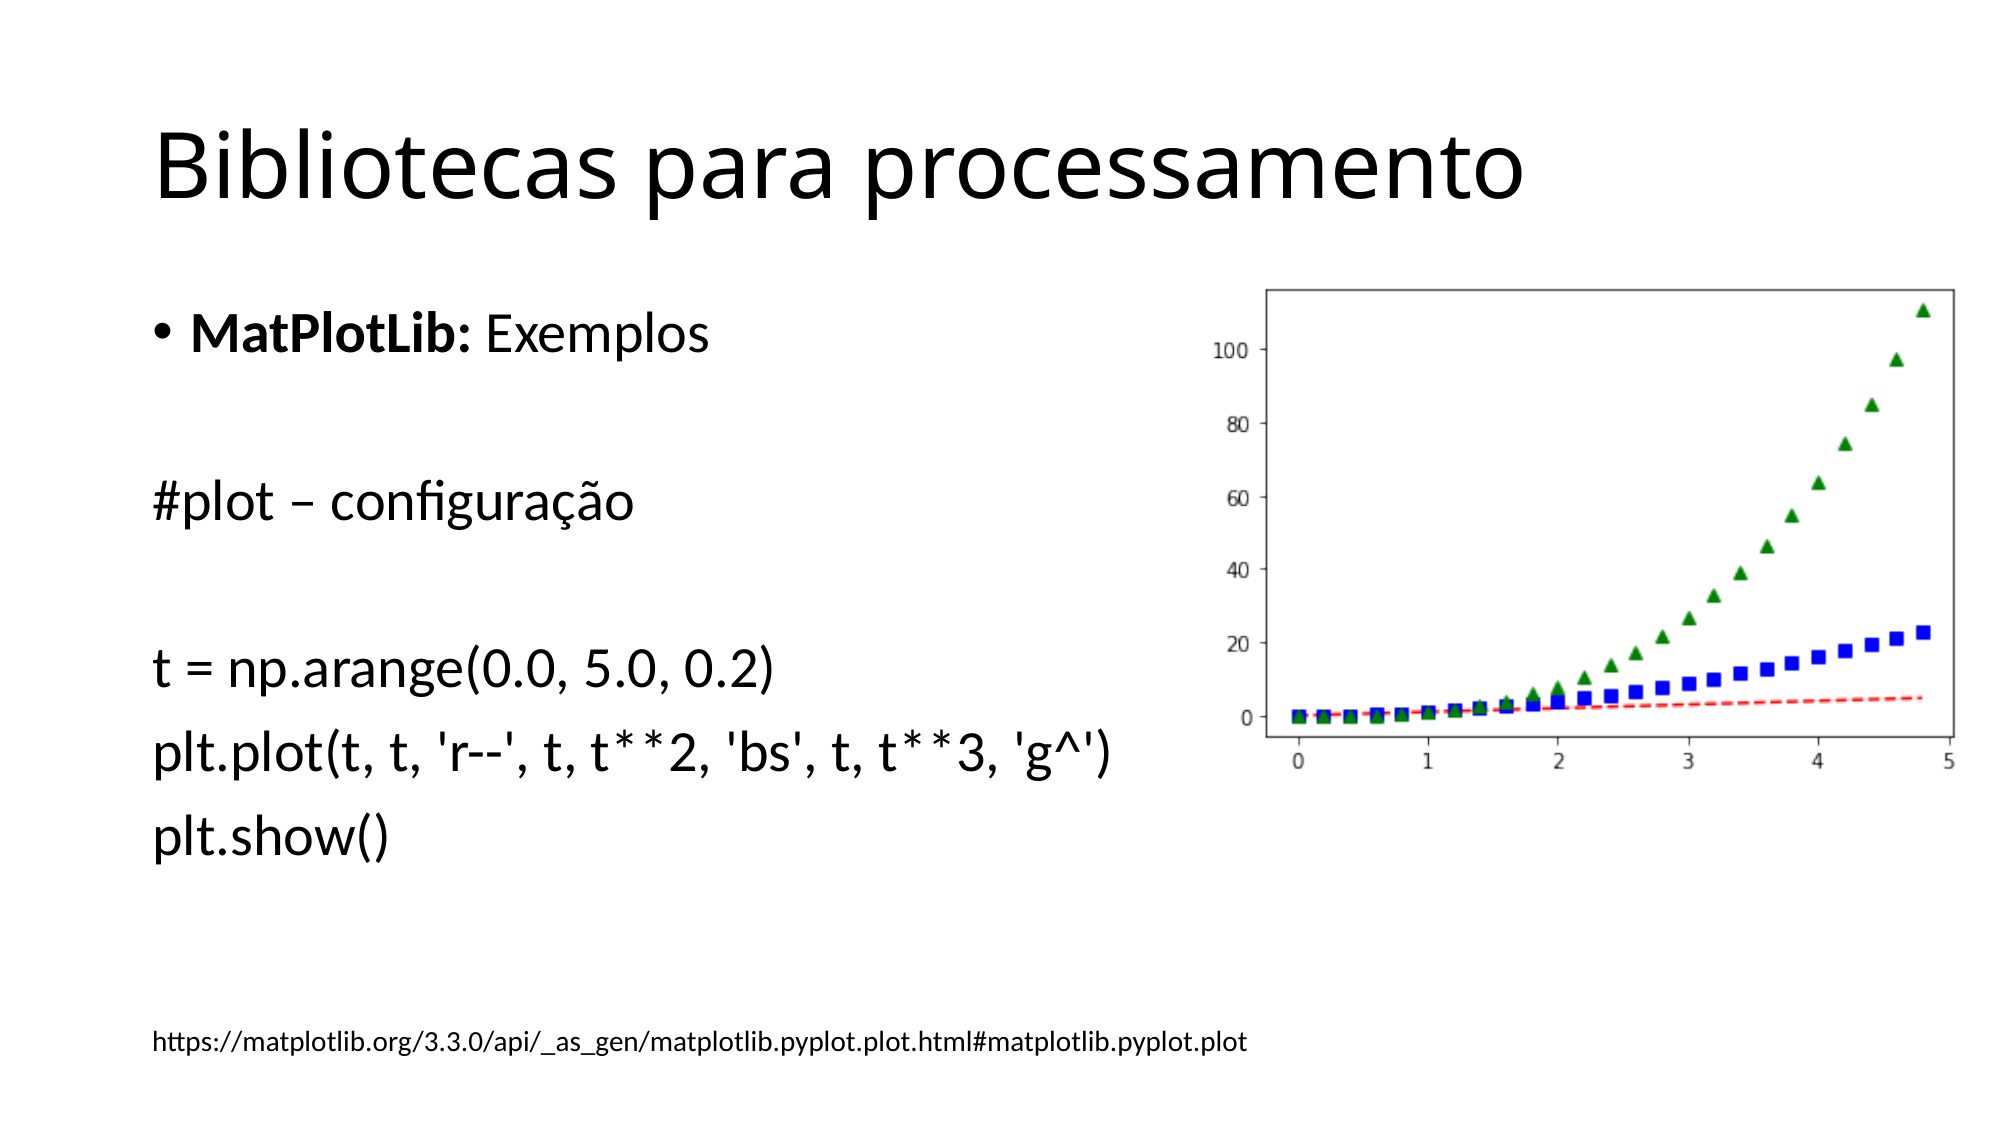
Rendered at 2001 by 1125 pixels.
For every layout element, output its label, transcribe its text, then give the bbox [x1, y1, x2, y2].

list MatPlotLib: Exemplos #plot – configuração t = np.arange(0.0, 5.0, 0.2) plt.plot(t, t, 'r--', t, t**2, 'bs', t, t**3, 'g^') plt.show() [137, 295, 1863, 1125]
title Bibliotecas para processamento [137, 59, 1896, 278]
picture [1198, 277, 1968, 787]
text_box https://matplotlib.org/3.3.0/api/_as_gen/matplotlib.pyplot.plot.html#matplotlib.pyplot.plot [137, 1014, 1421, 1065]
